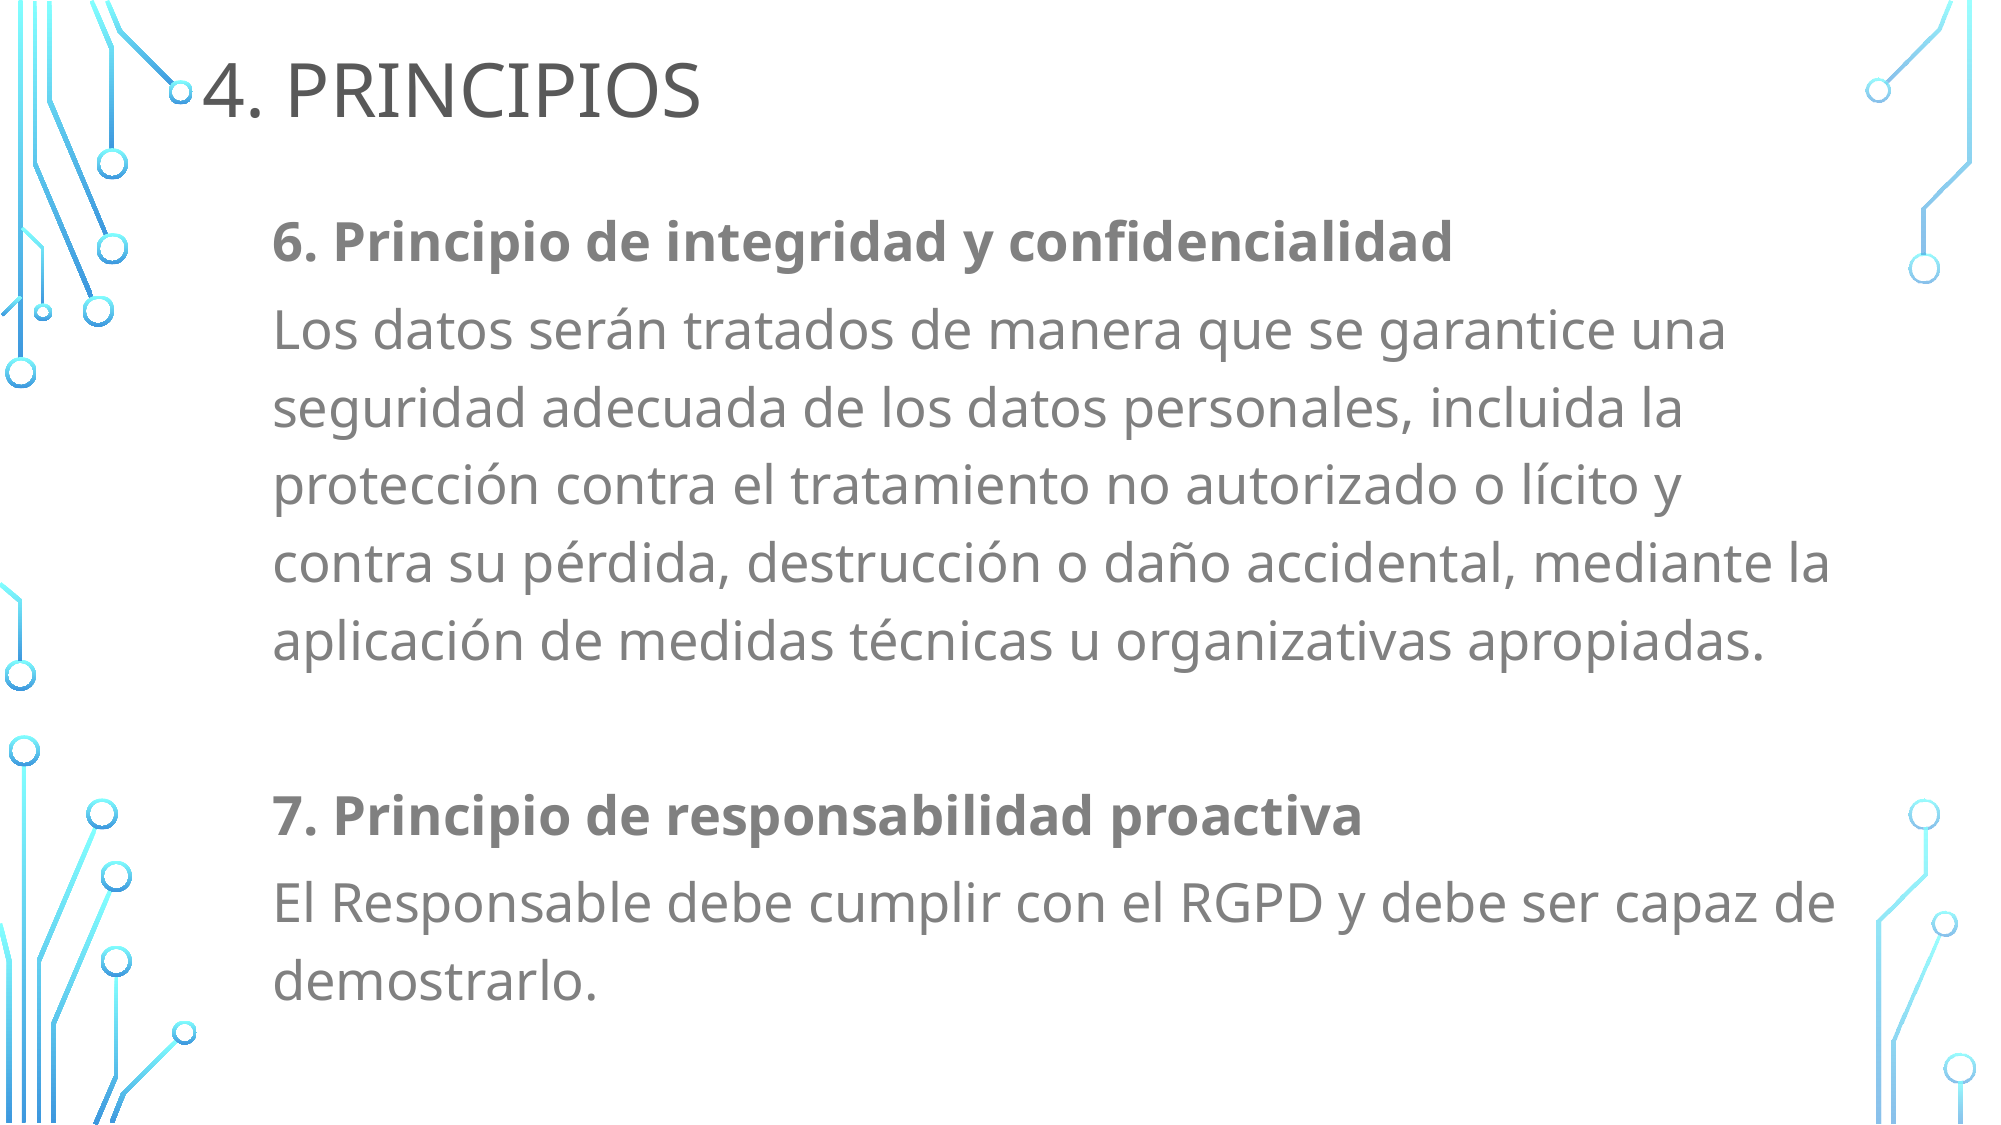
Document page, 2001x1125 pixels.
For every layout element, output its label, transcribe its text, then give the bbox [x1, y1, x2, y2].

title 4. principios [187, 43, 1813, 144]
list 6. Principio de integridad y confidencialidad Los datos serán tratados de manera que se garantice una seguridad adecuada de los datos personales, incluida la protección contra el tratamiento no autorizado o lícito y contra su pérdida, destrucción o daño accidental, mediante la aplicación de medidas técnicas u organizativas apropiadas. 7. Principio de responsabilidad proactiva El Responsable debe cumplir con el RGPD y debe ser capaz de demostrarlo. [187, 187, 1863, 1082]
